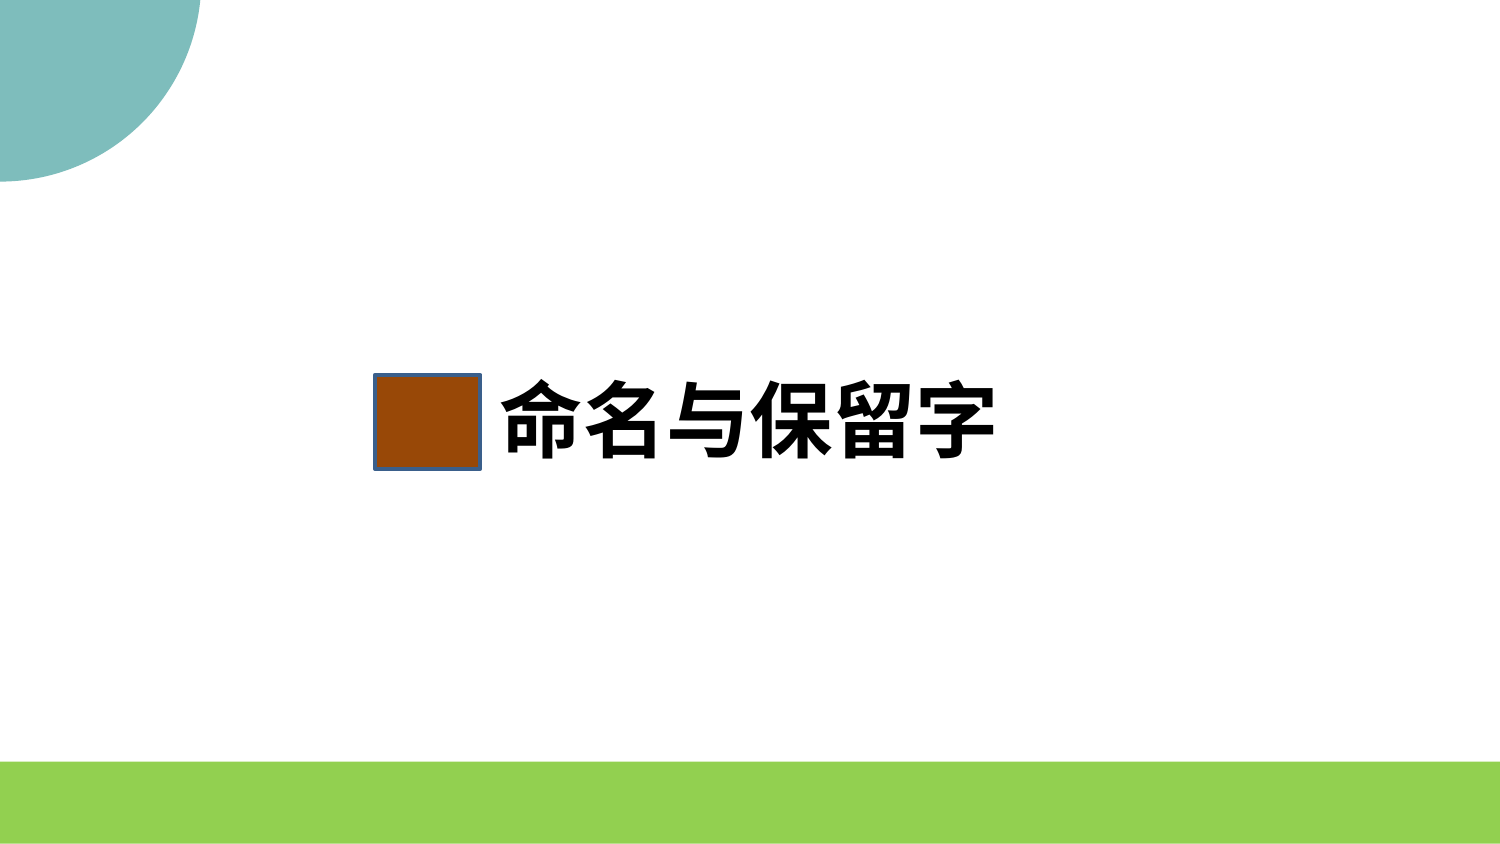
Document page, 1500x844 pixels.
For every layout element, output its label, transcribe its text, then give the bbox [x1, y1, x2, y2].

text_box [373, 373, 482, 471]
text_box [0, 760, 1500, 844]
text_box 命名与保留字 [499, 358, 1126, 469]
text_box [0, 0, 203, 184]
